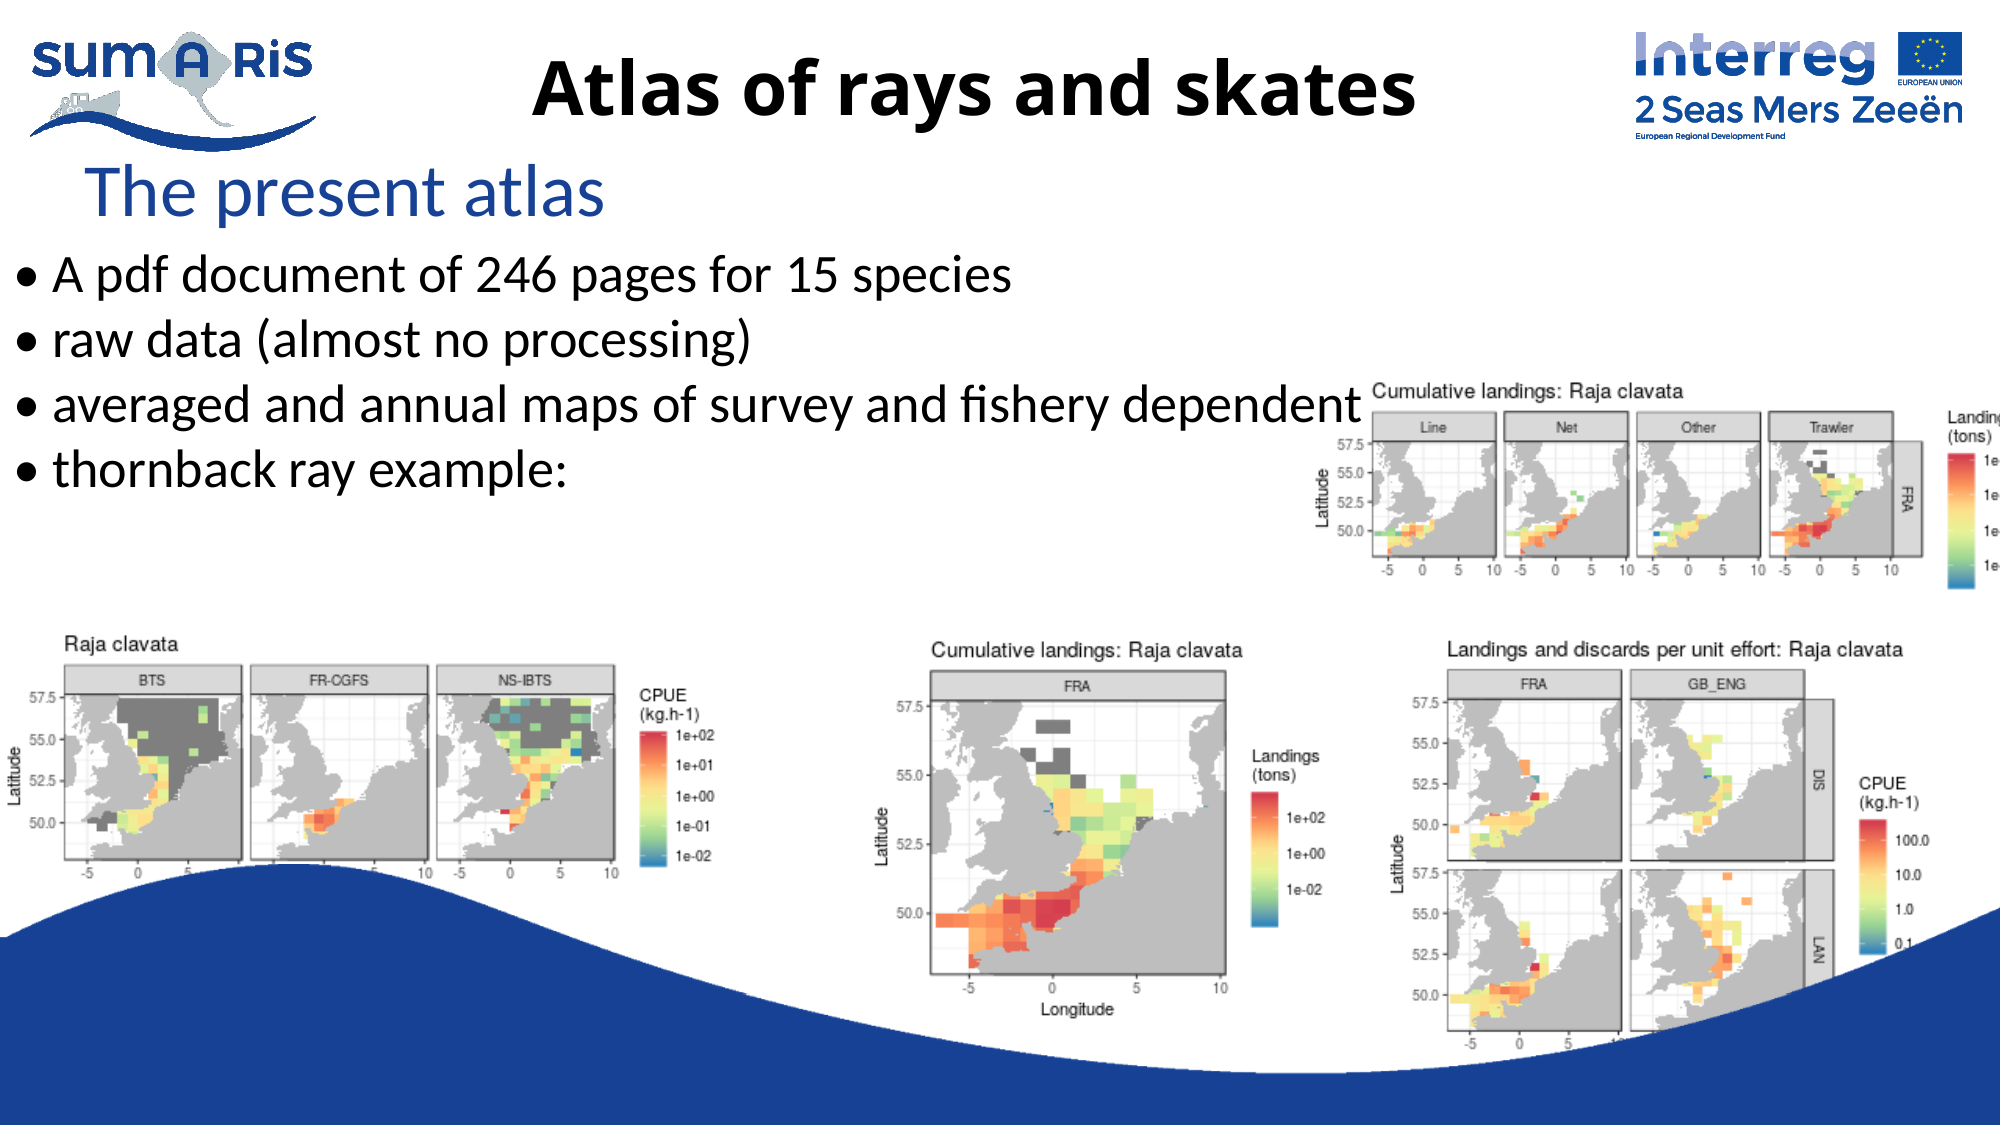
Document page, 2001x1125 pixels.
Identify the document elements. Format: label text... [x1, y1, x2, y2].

picture [1636, 32, 1962, 140]
text_box Atlas of rays and skates [346, 33, 1604, 133]
picture [0, 295, 2000, 1125]
text_box The present atlas [69, 133, 1962, 239]
picture [23, 0, 329, 171]
text_box • A pdf document of 246 pages for 15 species • raw data (almost no processing) • averaged and annual maps of survey and fishery dependent • thornback ray example: [0, 231, 1898, 571]
